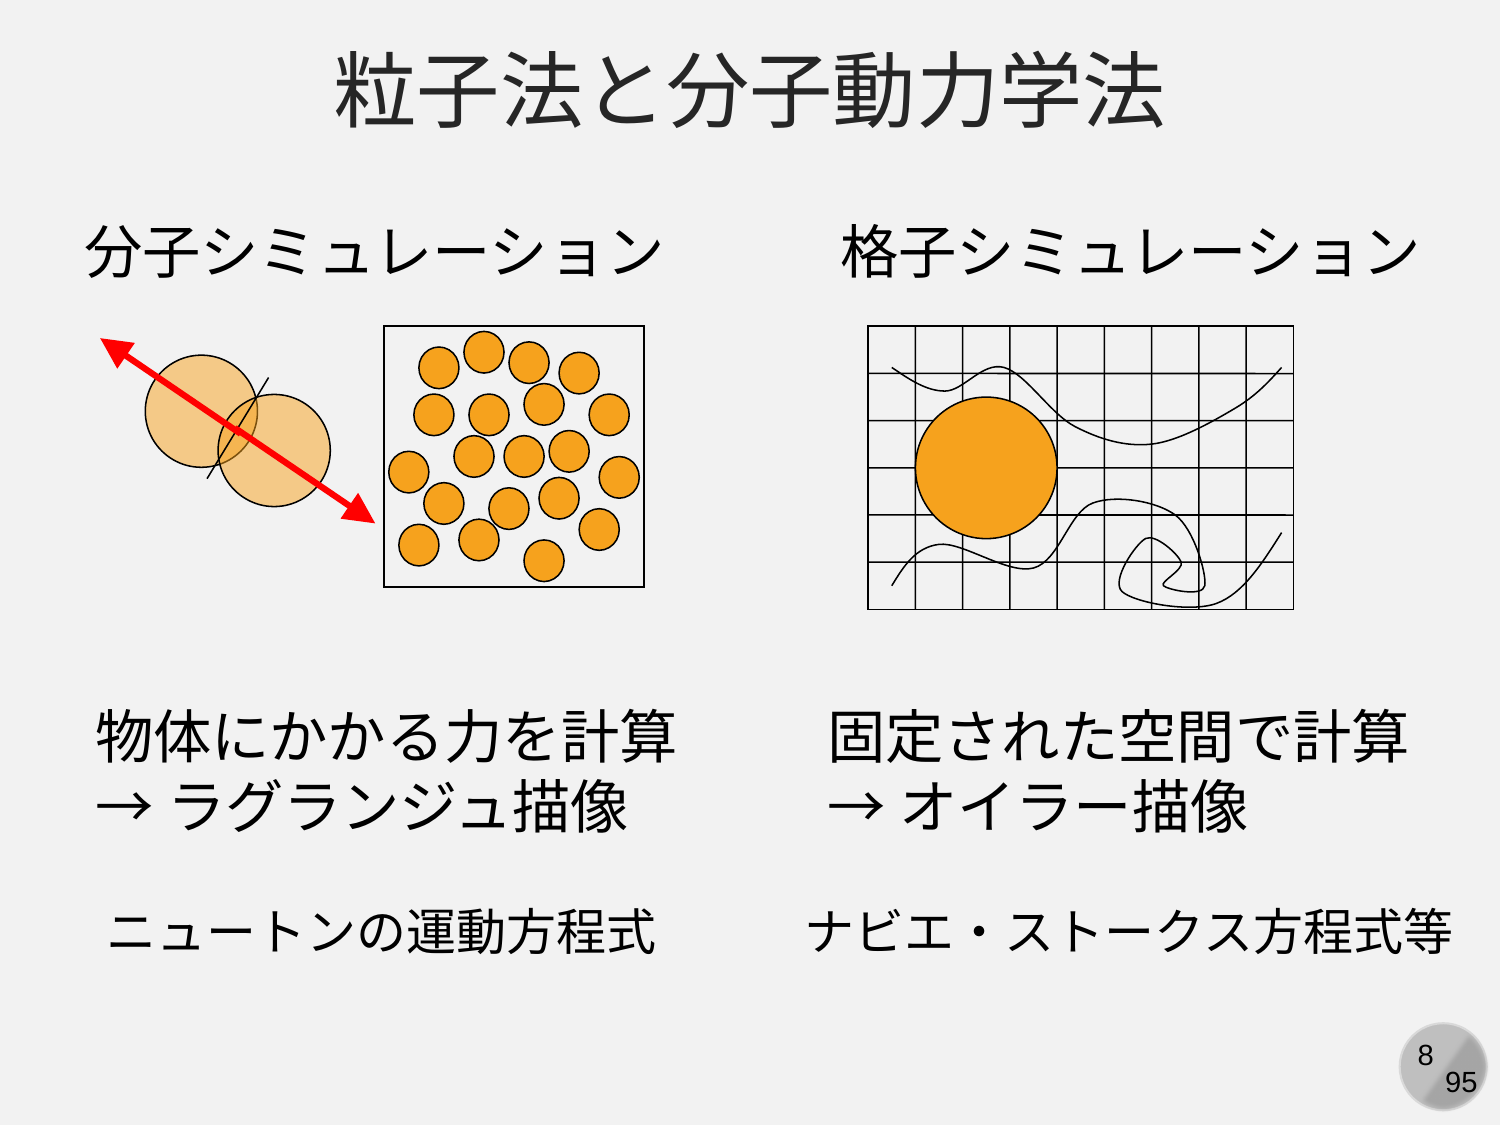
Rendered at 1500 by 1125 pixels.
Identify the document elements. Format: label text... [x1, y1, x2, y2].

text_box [100, 338, 376, 524]
text_box ナビエ・ストークス方程式等 [789, 893, 1468, 968]
list 粒子法と分子動力学法 [0, 31, 1500, 155]
text_box 固定された空間で計算 →オイラー描像 [812, 692, 1425, 848]
text_box 物体にかかる力を計算 →ラグランジュ描像 [80, 692, 693, 848]
text_box 分子シミュレーション [69, 208, 680, 293]
text_box 格子シミュレーション [825, 208, 1436, 293]
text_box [383, 326, 645, 587]
text_box ニュートンの運動方程式 [91, 893, 672, 968]
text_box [868, 326, 1294, 614]
